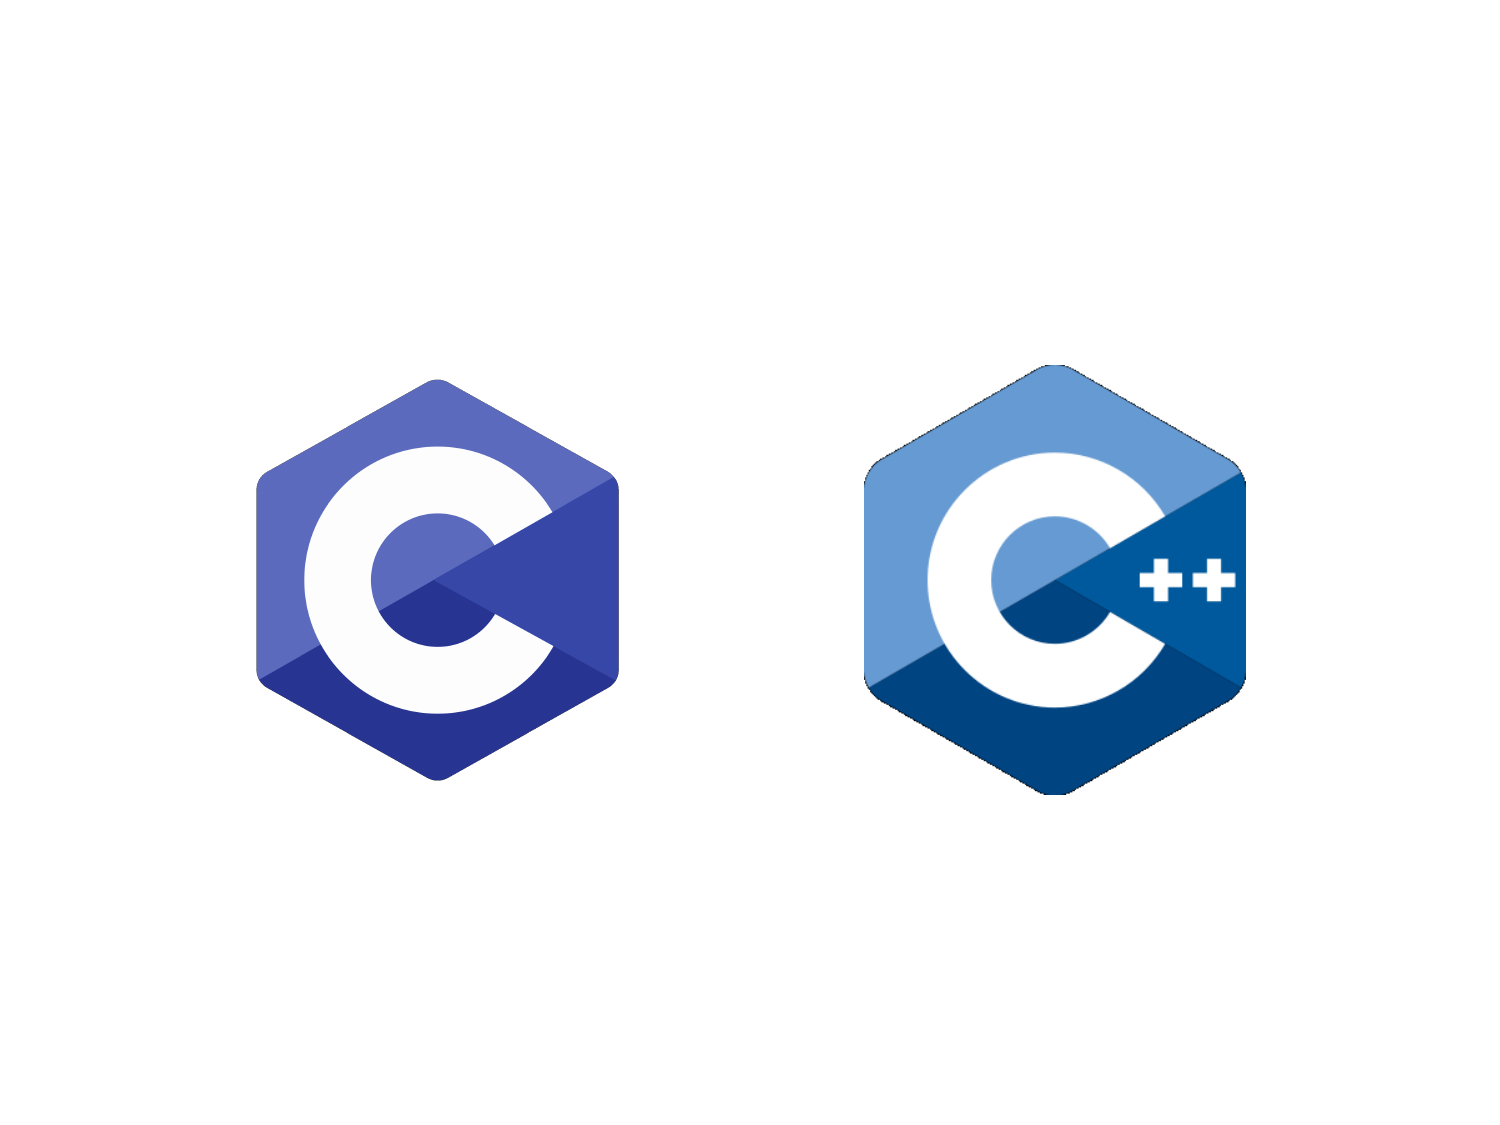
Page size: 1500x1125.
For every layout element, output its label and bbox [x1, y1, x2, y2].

picture [209, 351, 666, 809]
picture [864, 365, 1246, 795]
